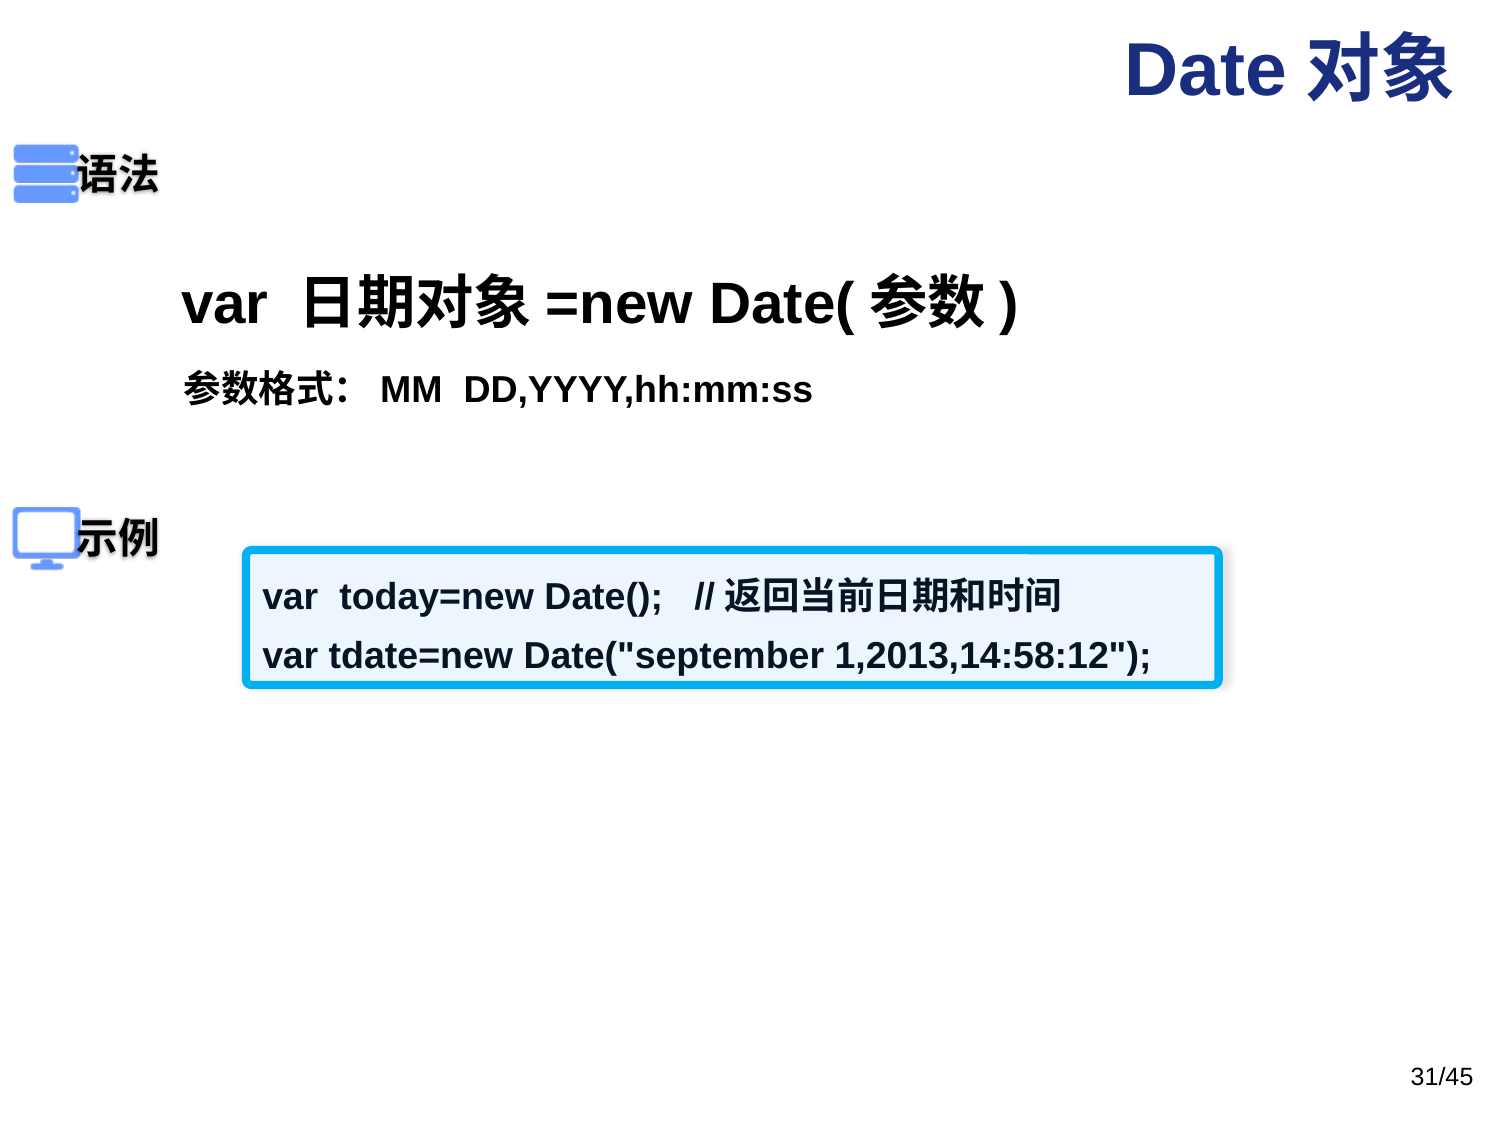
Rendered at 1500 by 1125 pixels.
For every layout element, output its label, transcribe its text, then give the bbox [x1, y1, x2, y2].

slide_number 31/45 [1138, 1053, 1489, 1114]
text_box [11, 502, 176, 572]
title Date对象 [120, 13, 1471, 162]
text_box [11, 140, 176, 207]
list var 日期对象=new Date(参数) 参数格式：MM DD,YYYY,hh:mm:ss [116, 222, 1419, 434]
text_box var today=new Date(); //返回当前日期和时间 var tdate=new Date("september 1,2013,14:58:12"); [245, 550, 1219, 686]
